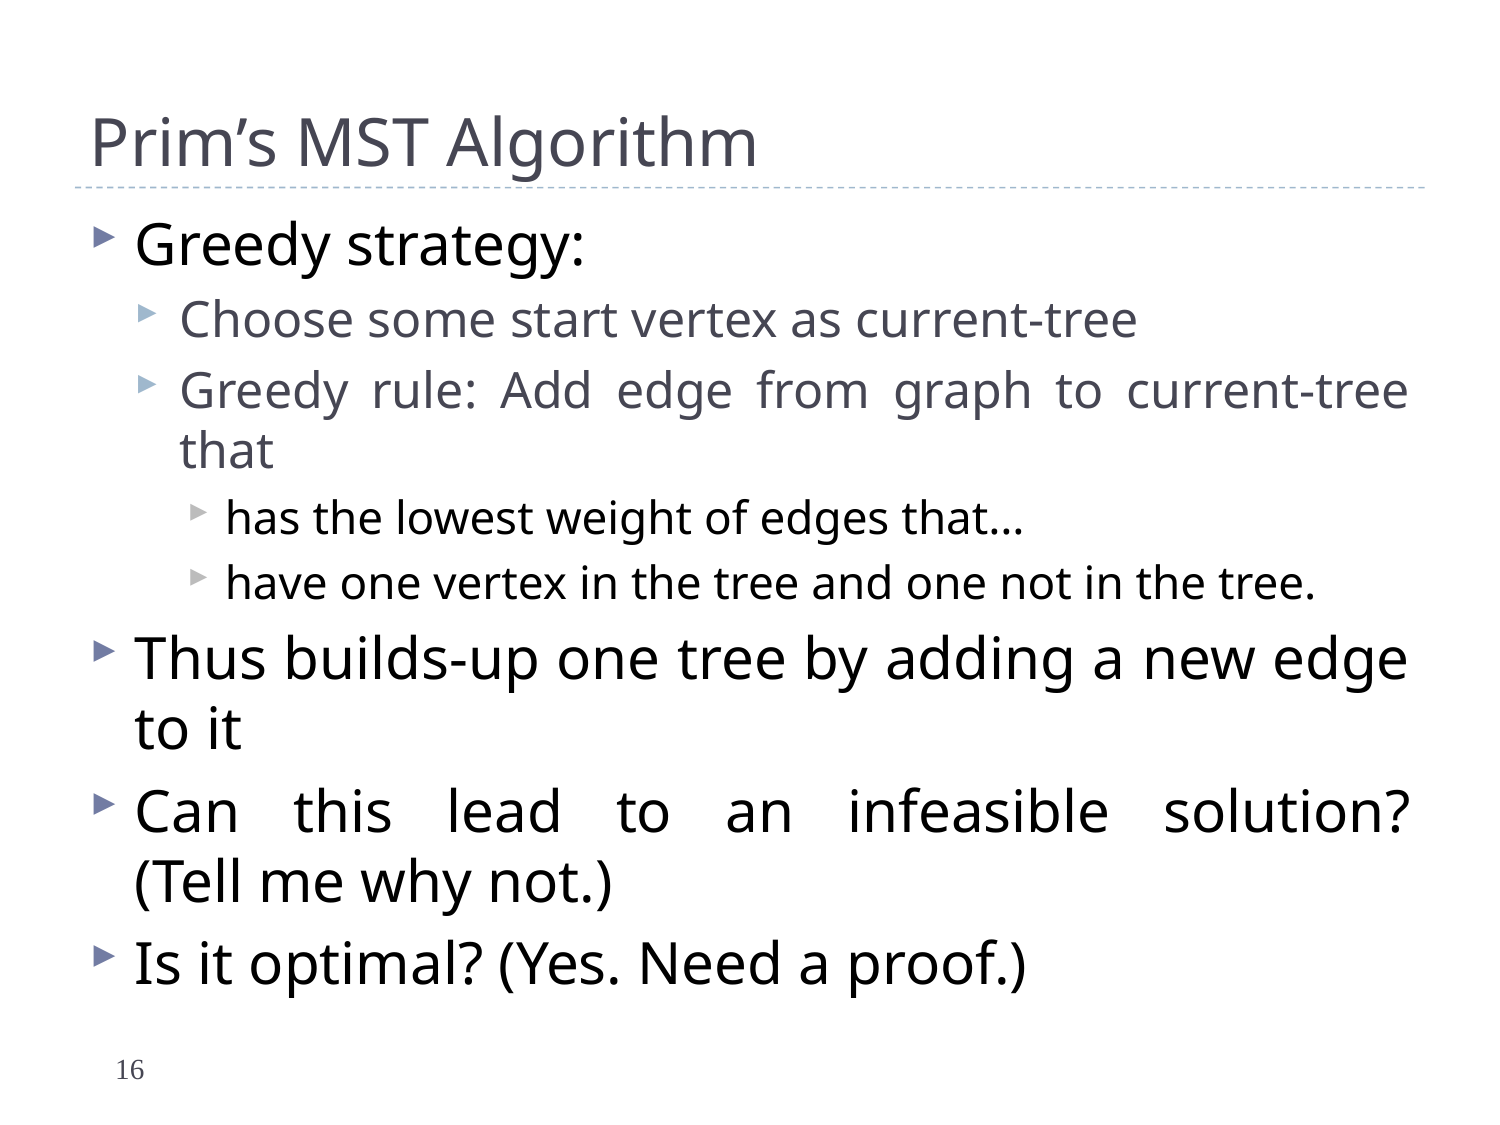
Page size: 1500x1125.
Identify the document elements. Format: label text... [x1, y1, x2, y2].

list Greedy strategy: Choose some start vertex as current-tree Greedy rule: Add edge from graph to current-tree that has the lowest weight of edges that… have one vertex in the tree and one not in the tree. Thus builds-up one tree by adding a new edge to it Can this lead to an infeasible solution? (Tell me why not.) Is it optimal? (Yes. Need a proof.) [75, 200, 1425, 1010]
title Prim’s MST Algorithm [75, 24, 1425, 188]
slide_number 16 [100, 1042, 426, 1103]
